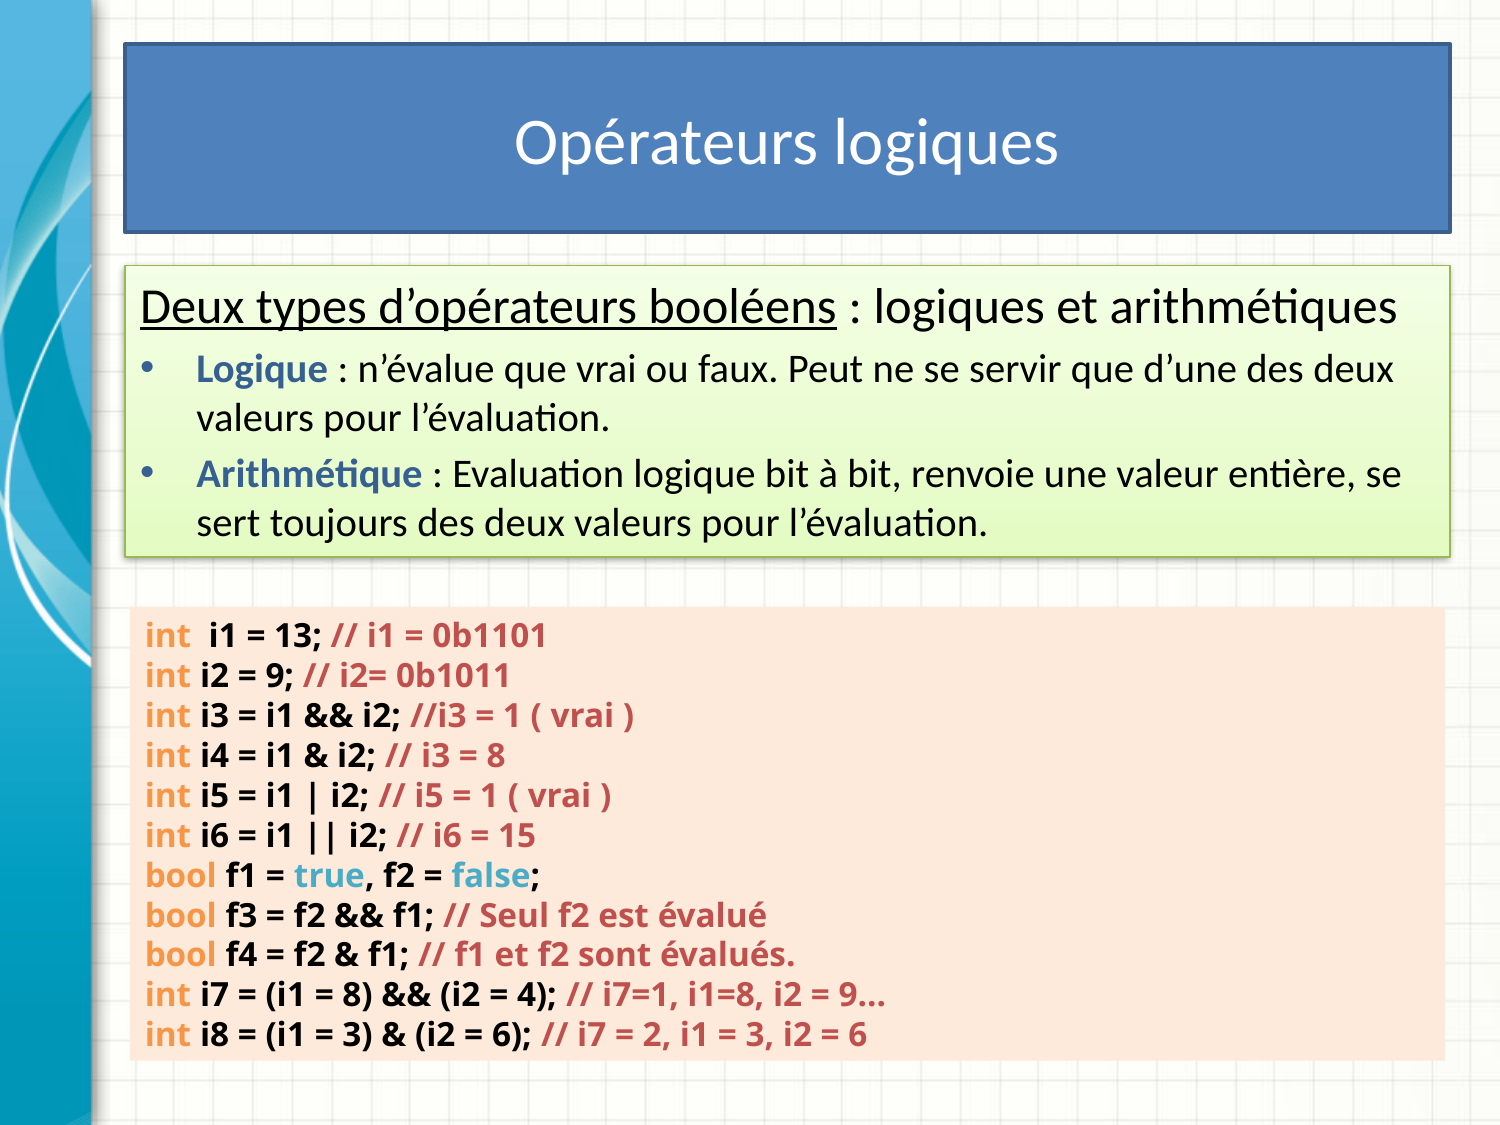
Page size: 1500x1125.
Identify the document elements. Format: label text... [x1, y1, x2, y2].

text_box int i1 = 13; // i1 = 0b1101 int i2 = 9; // i2= 0b1011 int i3 = i1 && i2; //i3 = 1 ( vrai ) int i4 = i1 & i2; // i3 = 8 int i5 = i1 | i2; // i5 = 1 ( vrai ) int i6 = i1 || i2; // i6 = 15 bool f1 = true, f2 = false; bool f3 = f2 && f1; // Seul f2 est évalué bool f4 = f2 & f1; // f1 et f2 sont évalués. int i7 = (i1 = 8) && (i2 = 4); // i7=1, i1=8, i2 = 9… int i8 = (i1 = 3) & (i2 = 6); // i7 = 2, i1 = 3, i2 = 6 [129, 606, 1445, 1061]
picture [0, 0, 1500, 1125]
list Deux types d’opérateurs booléens : logiques et arithmétiques Logique : n’évalue que vrai ou faux. Peut ne se servir que d’une des deux valeurs pour l’évaluation. Arithmétique : Evaluation logique bit à bit, renvoie une valeur entière, se sert toujours des deux valeurs pour l’évaluation. [124, 265, 1451, 558]
title Opérateurs logiques [123, 42, 1452, 234]
